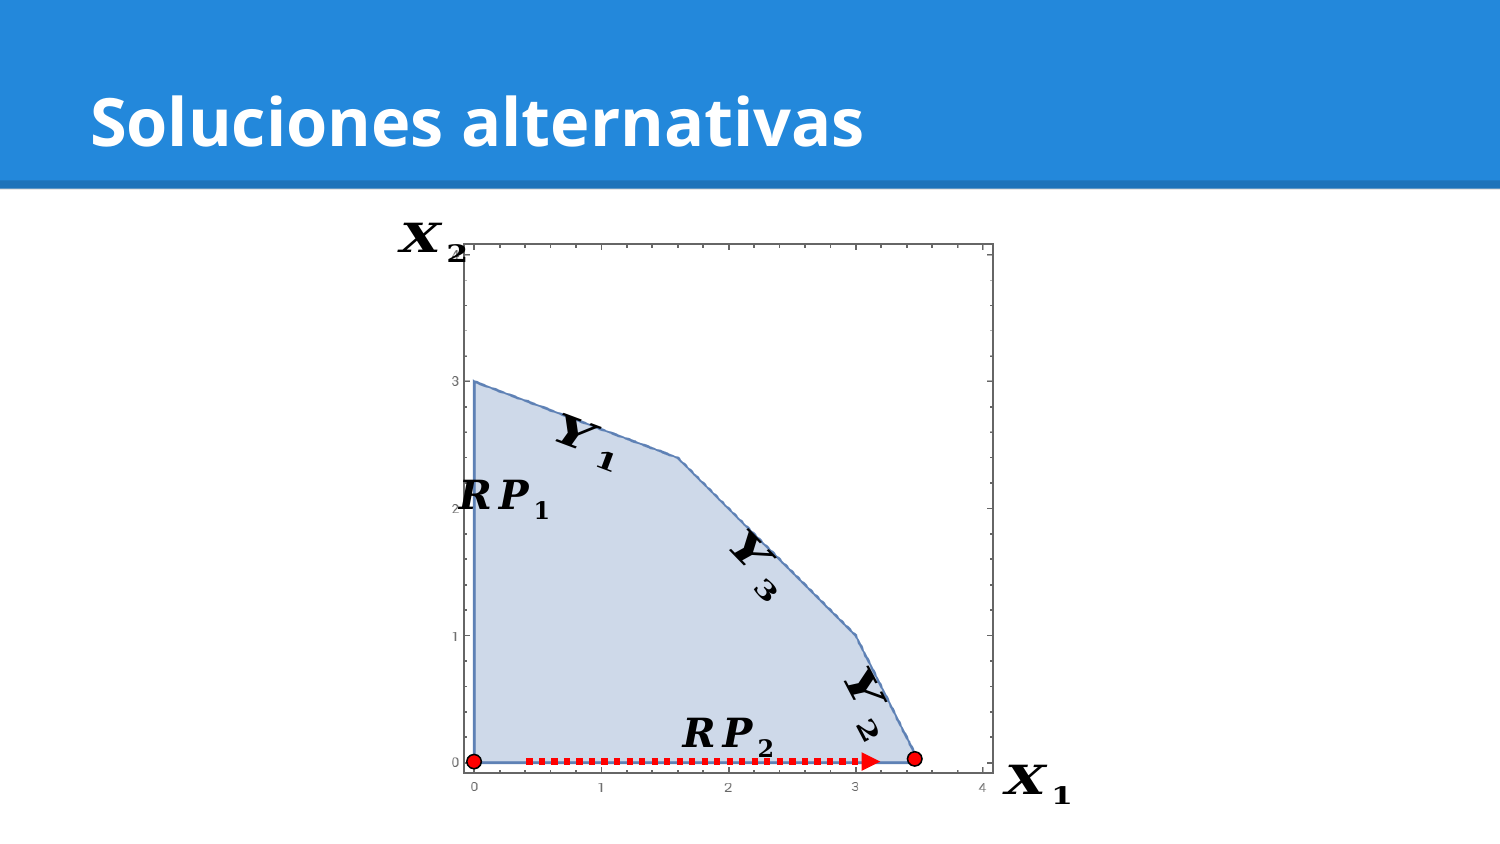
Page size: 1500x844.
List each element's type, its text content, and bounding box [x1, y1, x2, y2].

picture [441, 230, 1009, 802]
title Soluciones alternativas [75, 33, 1425, 175]
